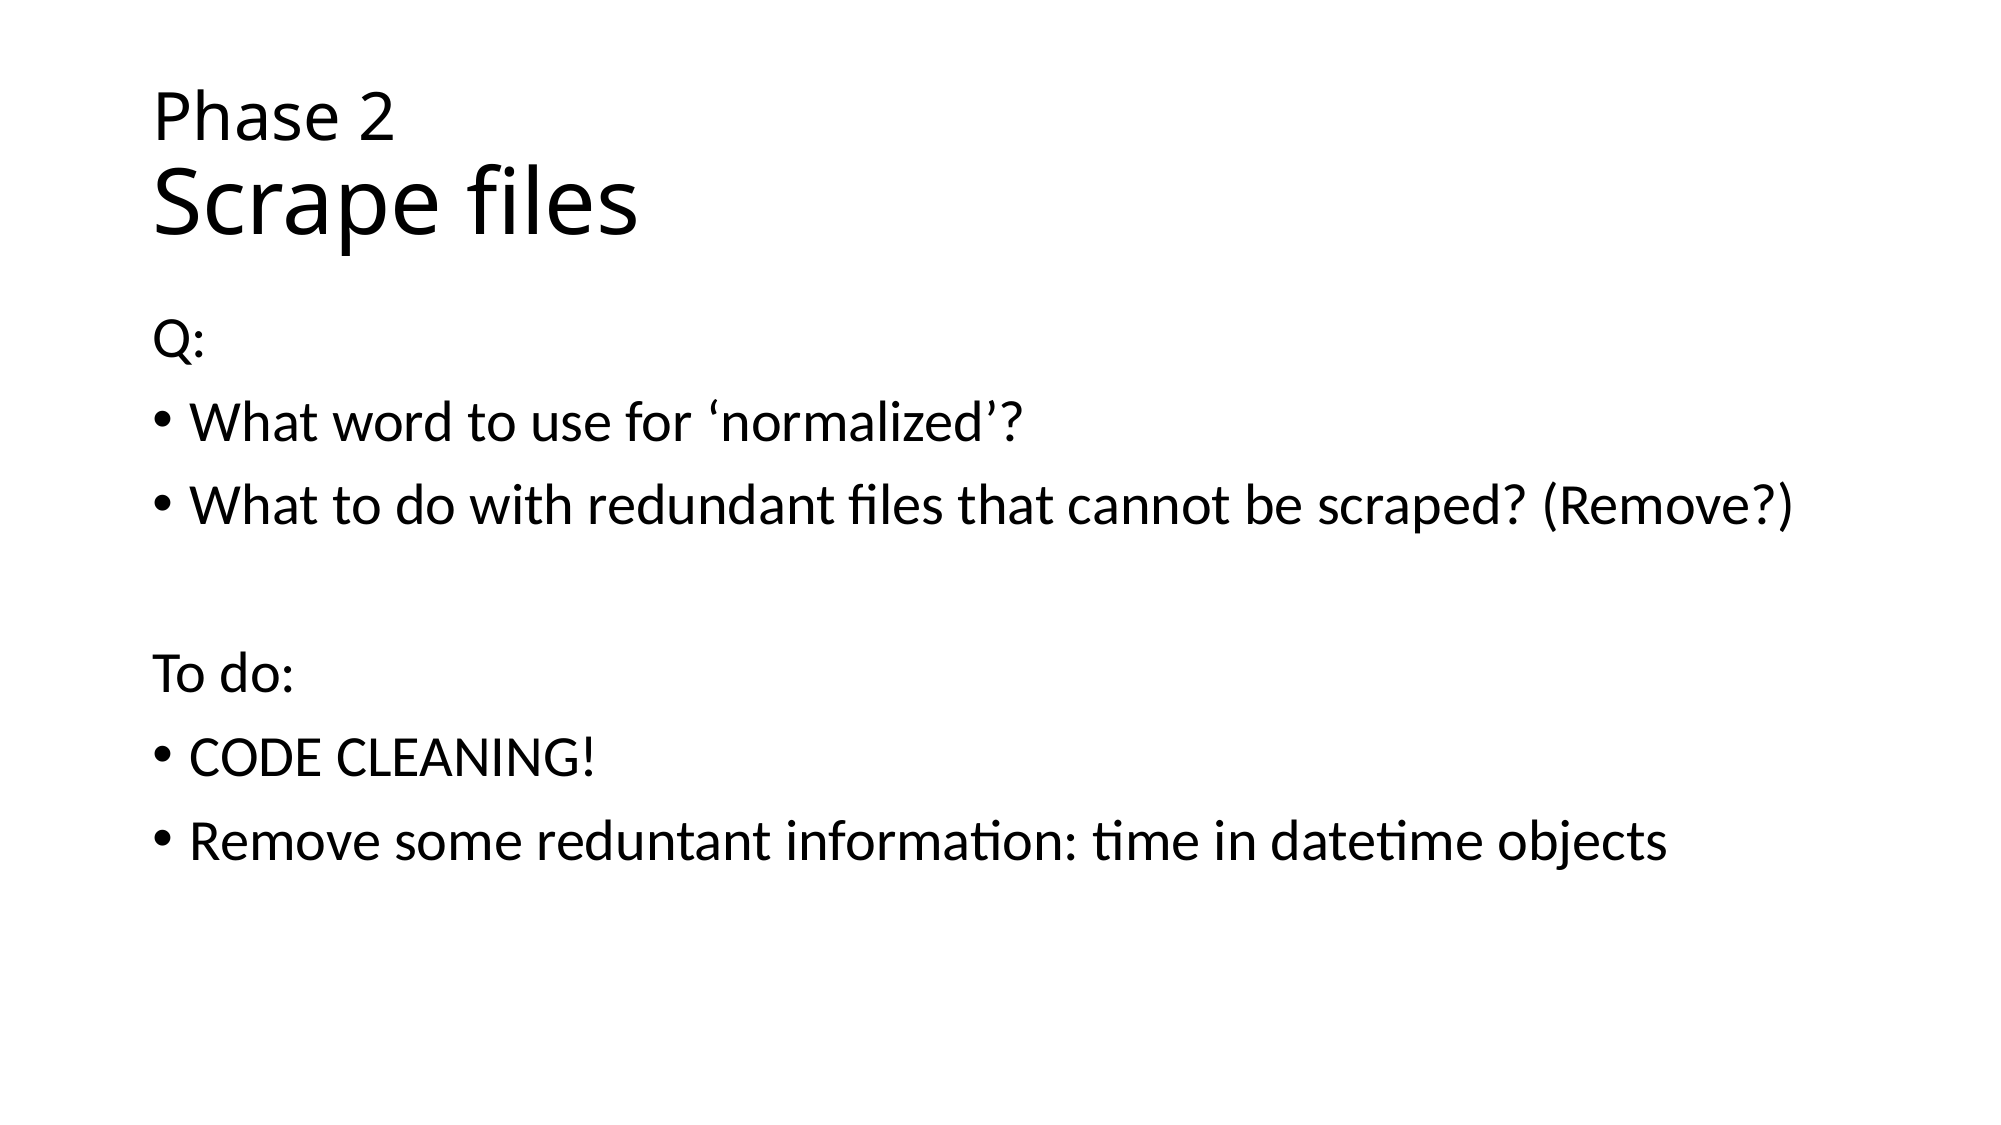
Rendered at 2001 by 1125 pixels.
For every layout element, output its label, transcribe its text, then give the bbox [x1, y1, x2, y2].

title Phase 2 Scrape files [137, 59, 1863, 278]
list Q: What word to use for ‘normalized’? What to do with redundant files that cannot be scraped? (Remove?) To do: CODE CLEANING! Remove some reduntant information: time in datetime objects [137, 299, 1863, 1014]
